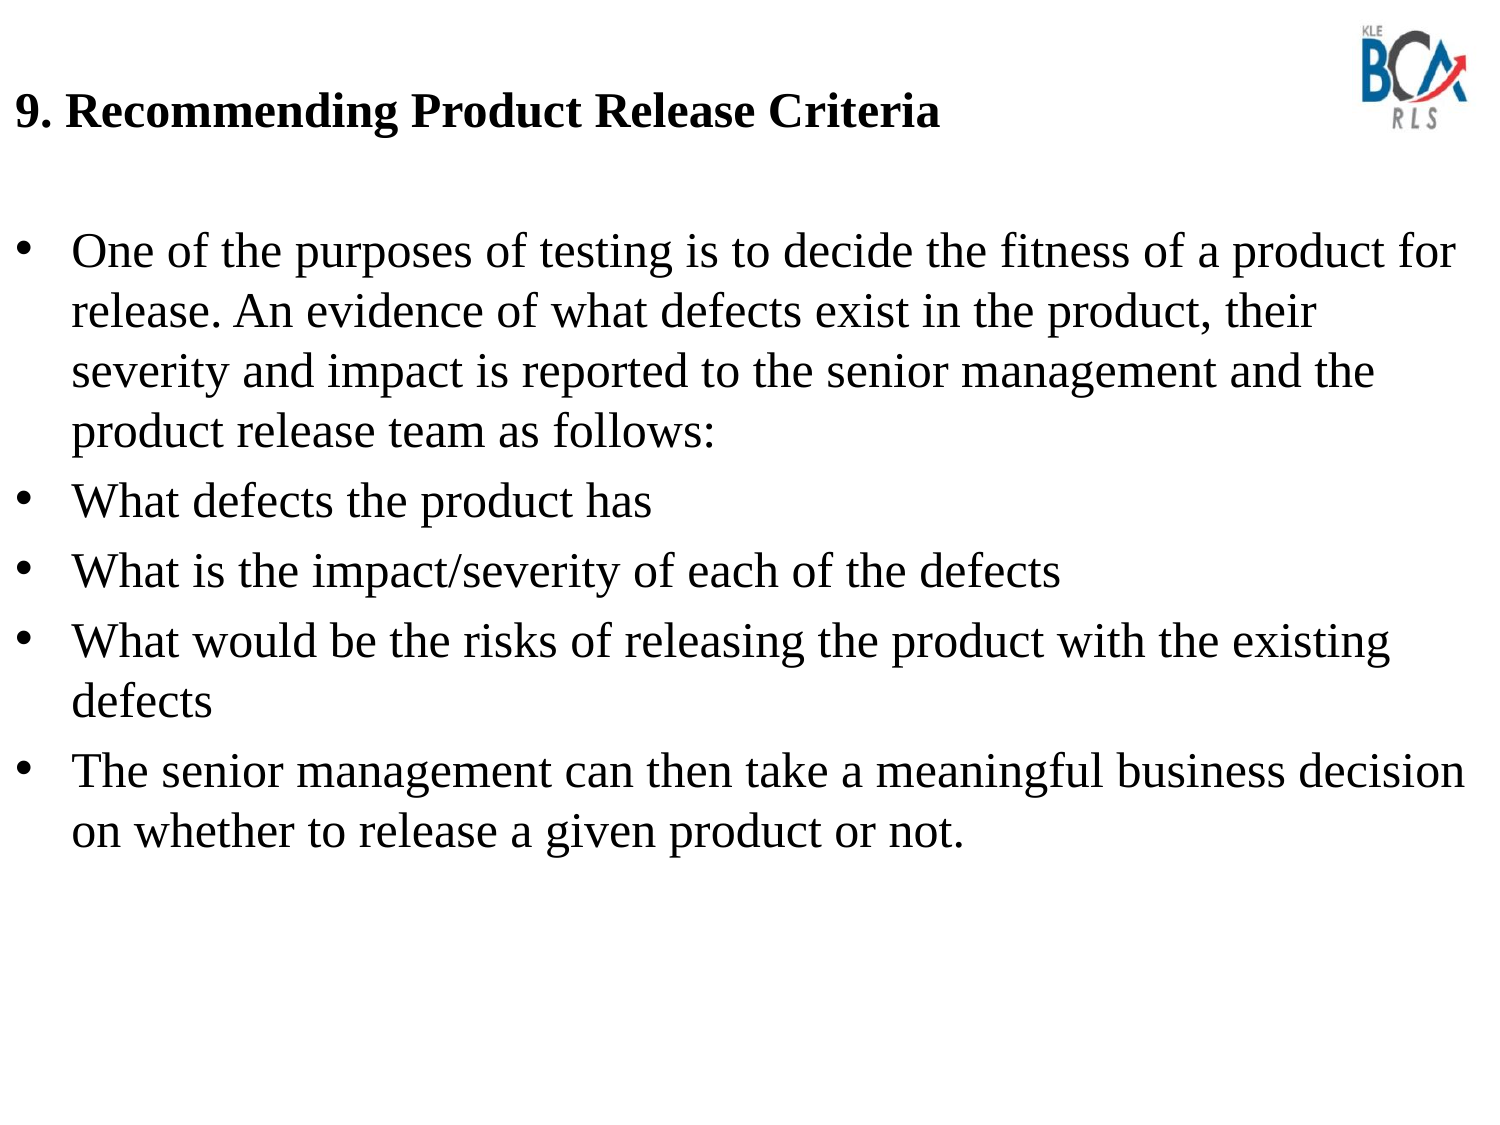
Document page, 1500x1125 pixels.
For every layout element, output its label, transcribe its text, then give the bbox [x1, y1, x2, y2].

list 9. Recommending Product Release Criteria One of the purposes of testing is to decide the fitness of a product for release. An evidence of what defects exist in the product, their severity and impact is reported to the senior management and the product release team as follows: What defects the product has What is the impact/severity of each of the defects What would be the risks of releasing the product with the existing defects The senior management can then take a meaningful business decision on whether to release a given product or not. [0, 0, 1500, 1125]
picture [1352, 18, 1478, 138]
